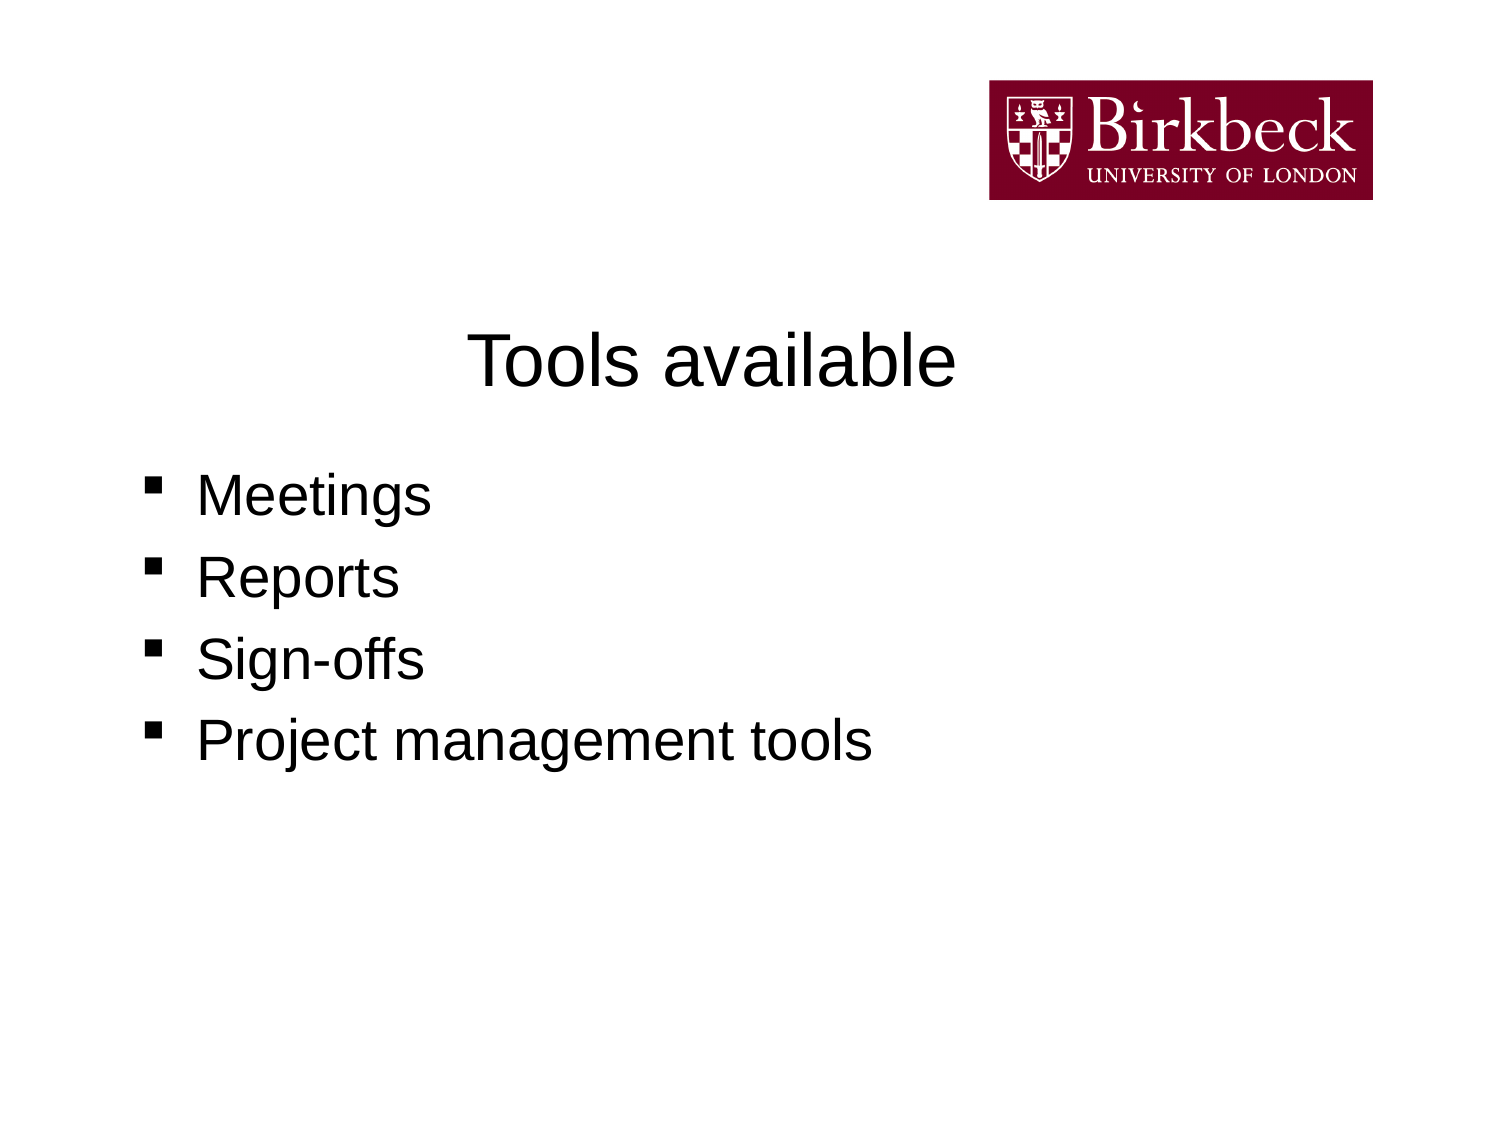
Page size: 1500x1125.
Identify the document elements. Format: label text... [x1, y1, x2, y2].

title Tools available [74, 262, 1351, 451]
picture [987, 78, 1375, 202]
list Meetings Reports Sign-offs Project management tools [124, 449, 1401, 1125]
